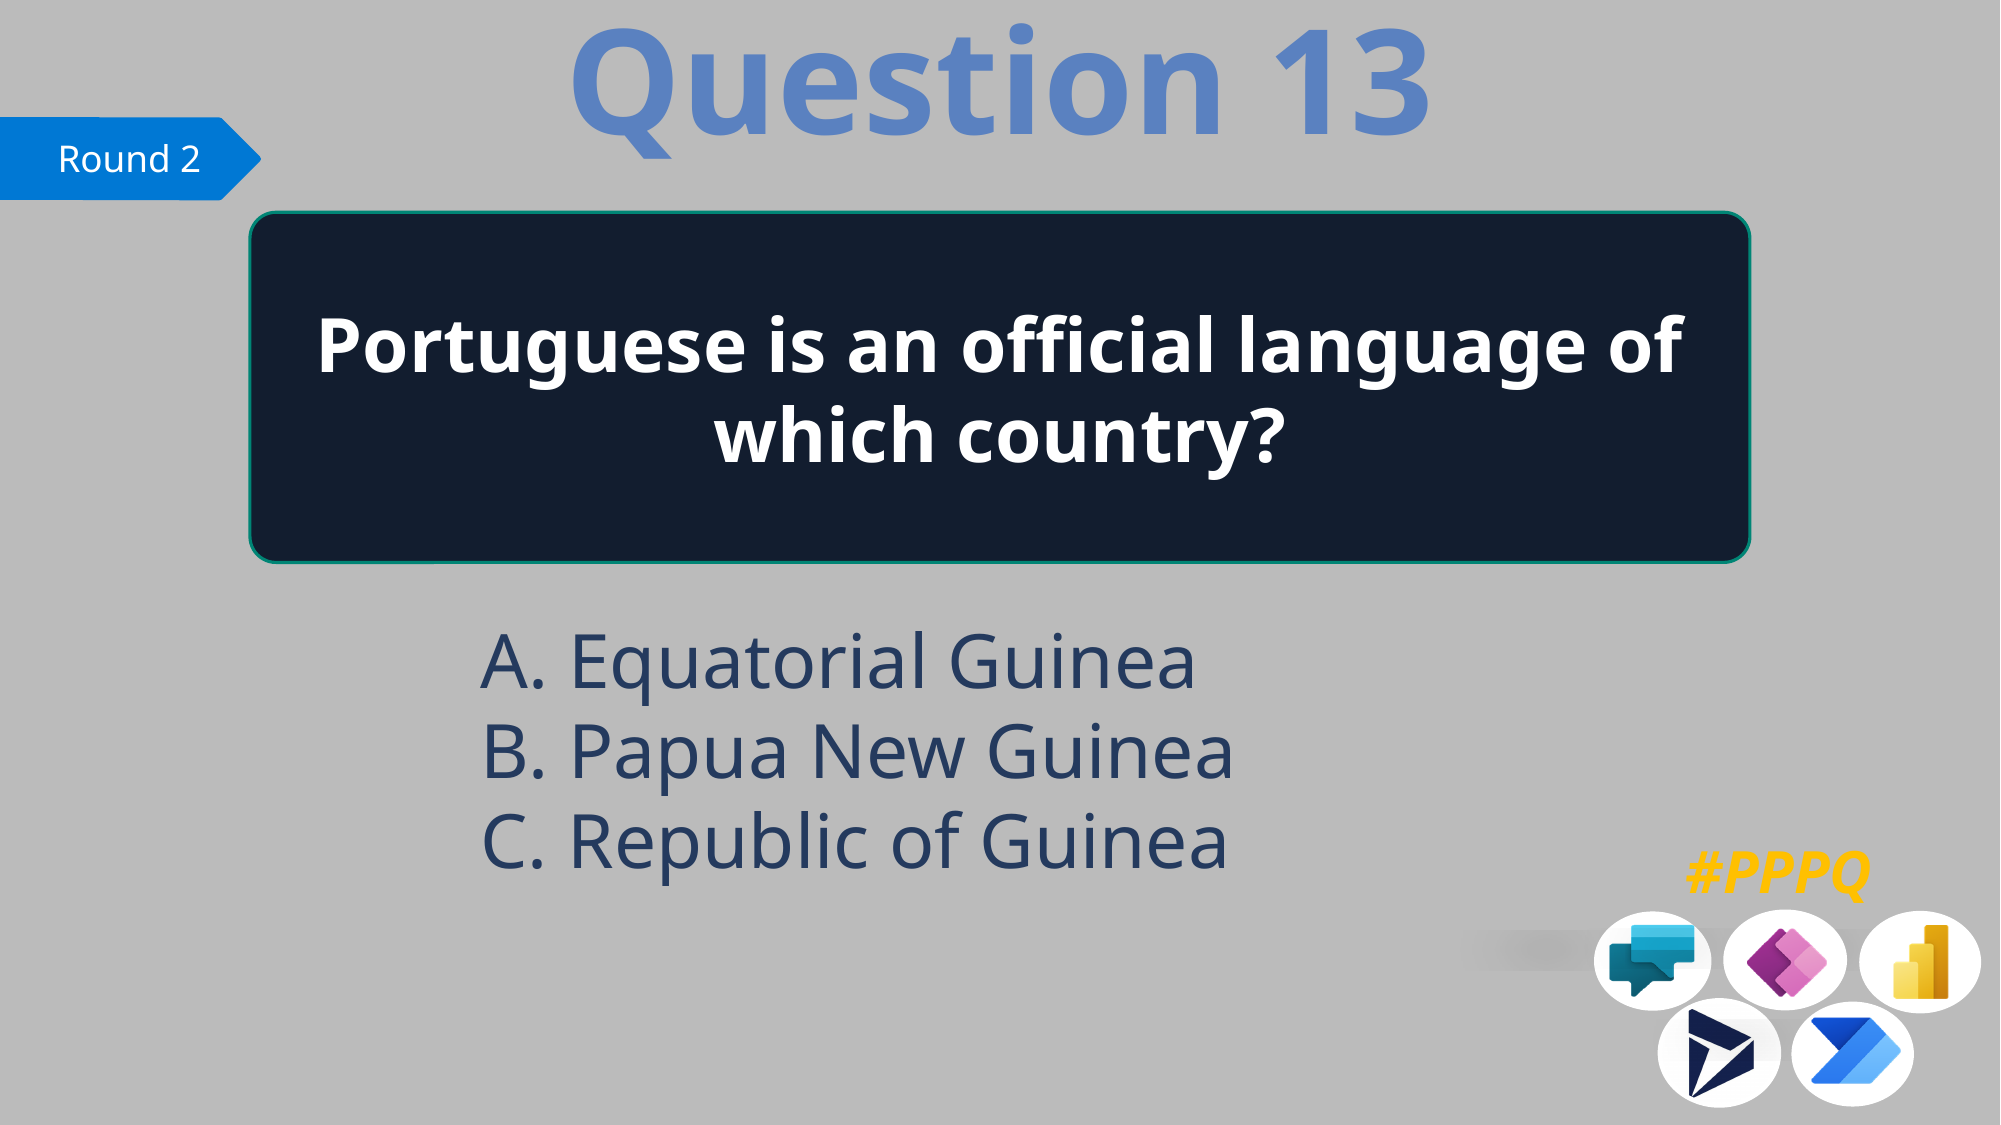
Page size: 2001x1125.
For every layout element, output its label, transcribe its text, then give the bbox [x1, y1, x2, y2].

picture [1594, 911, 1712, 1011]
picture [1859, 910, 1982, 1014]
text_box Question 13 [249, 0, 1750, 169]
picture [1663, 1003, 1776, 1103]
text_box Equatorial Guinea Papua New Guinea Republic of Guinea [465, 605, 1286, 891]
picture [1723, 909, 1848, 1011]
text_box Portuguese is an official language of which country? [249, 211, 1751, 564]
picture [1791, 1001, 1914, 1107]
